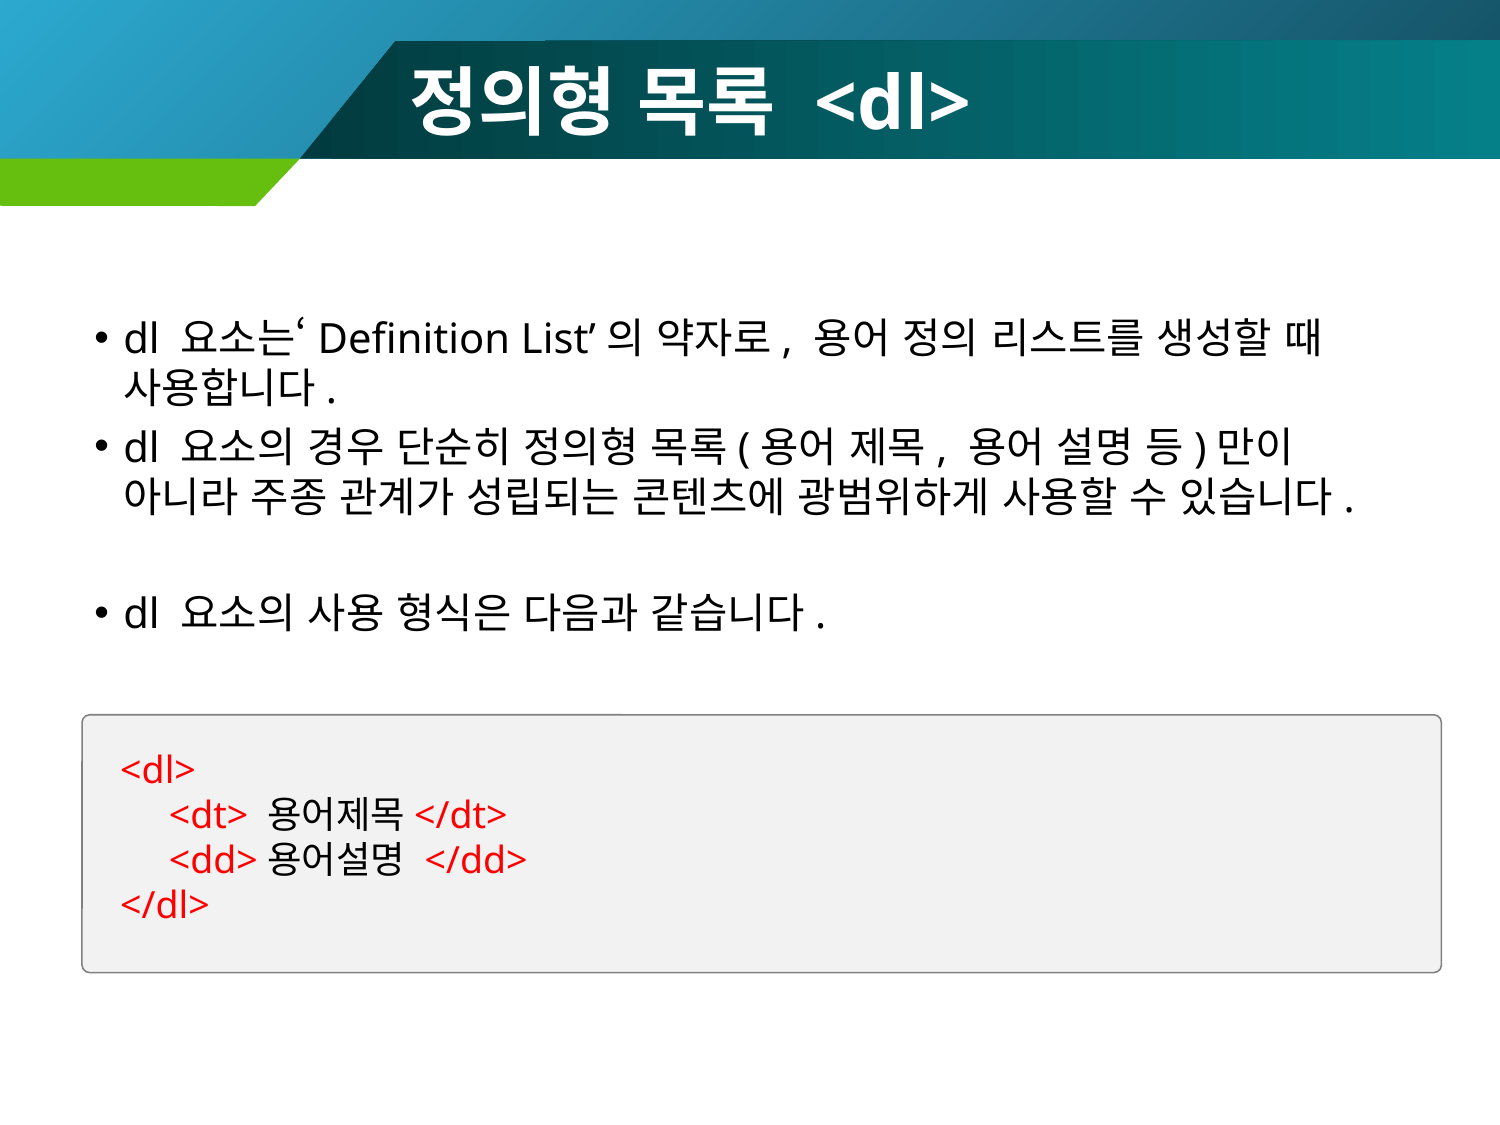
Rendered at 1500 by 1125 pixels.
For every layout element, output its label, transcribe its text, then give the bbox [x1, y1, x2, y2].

text_box dl 요소는‘Definition List’의 약자로, 용어 정의 리스트를 생성할 때 사용합니다. dl 요소의 경우 단순히 정의형 목록(용어 제목, 용어 설명 등)만이 아니라 주종 관계가 성립되는 콘텐츠에 광범위하게 사용할 수 있습니다. dl 요소의 사용 형식은 다음과 같습니다. [79, 304, 1430, 657]
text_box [81, 714, 1442, 973]
title 정의형 목록 <dl> [394, 36, 1433, 163]
